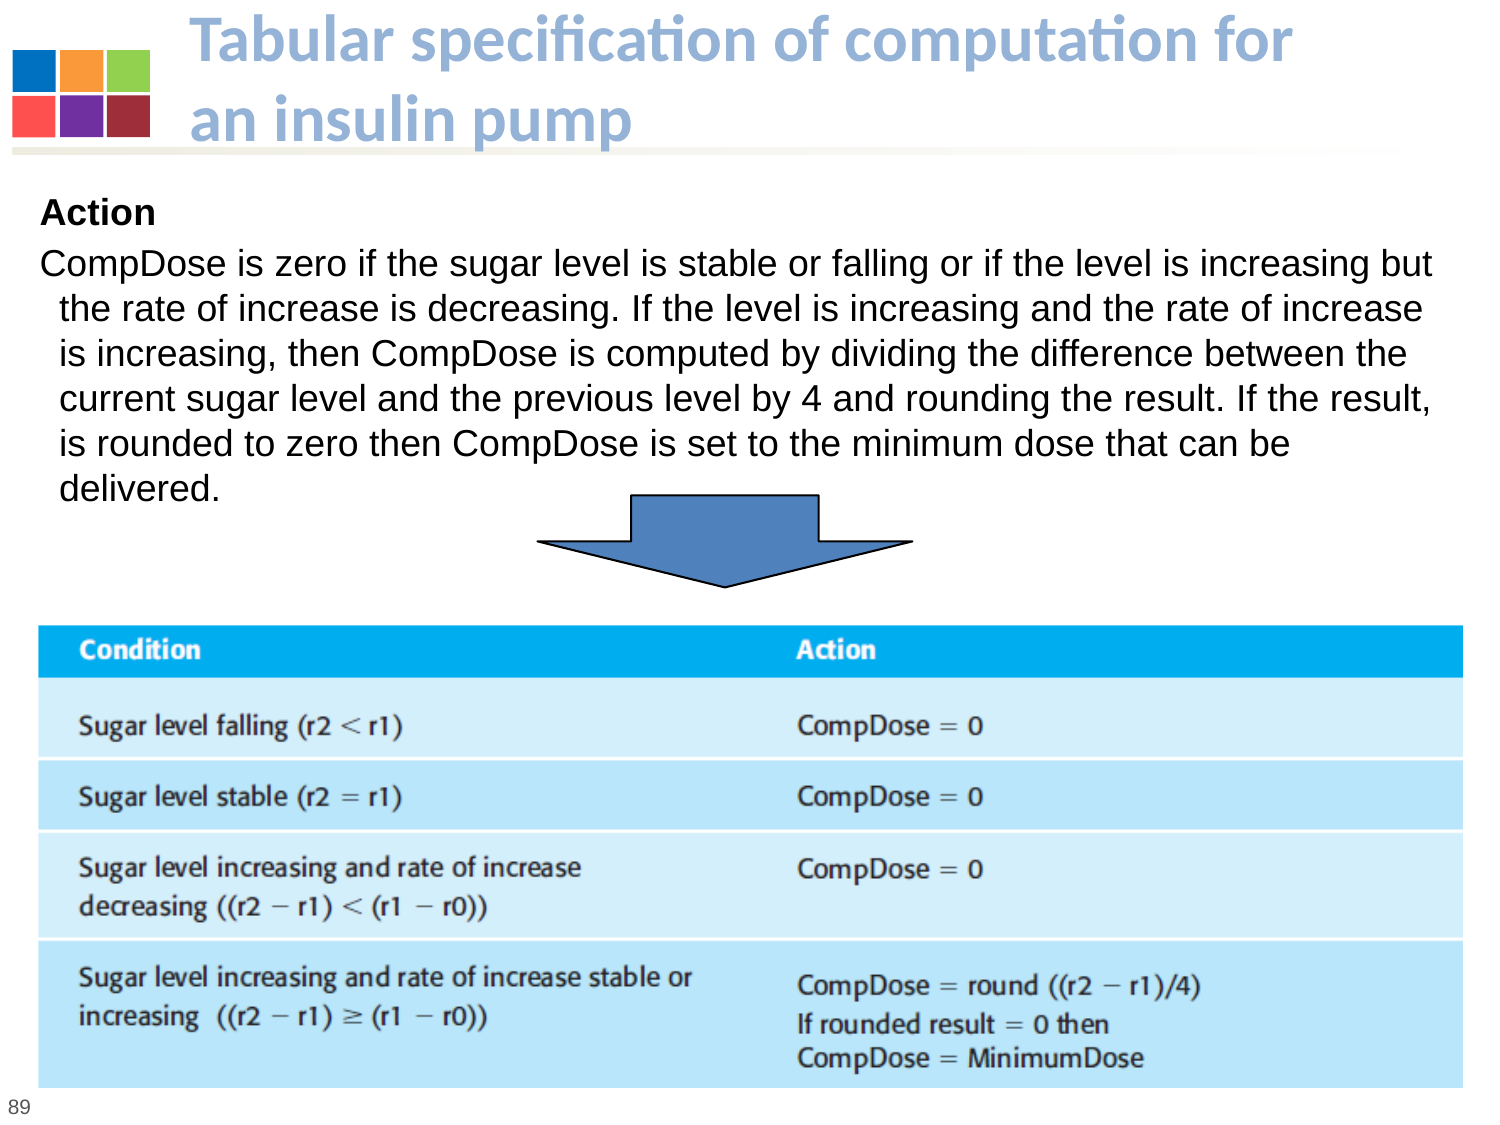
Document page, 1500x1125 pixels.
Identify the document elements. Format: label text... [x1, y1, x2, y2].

text_box Action CompDose is zero if the sugar level is stable or falling or if the level is increasing but the rate of increase is decreasing. If the level is increasing and the rate of increase is increasing, then CompDose is computed by dividing the difference between the current sugar level and the previous level by 4 and rounding the result. If the result, is rounded to zero then CompDose is set to the minimum dose that can be delivered. [24, 180, 1463, 517]
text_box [37, 495, 1463, 1088]
title Tabular specification of computation for an insulin pump [174, 60, 1388, 163]
